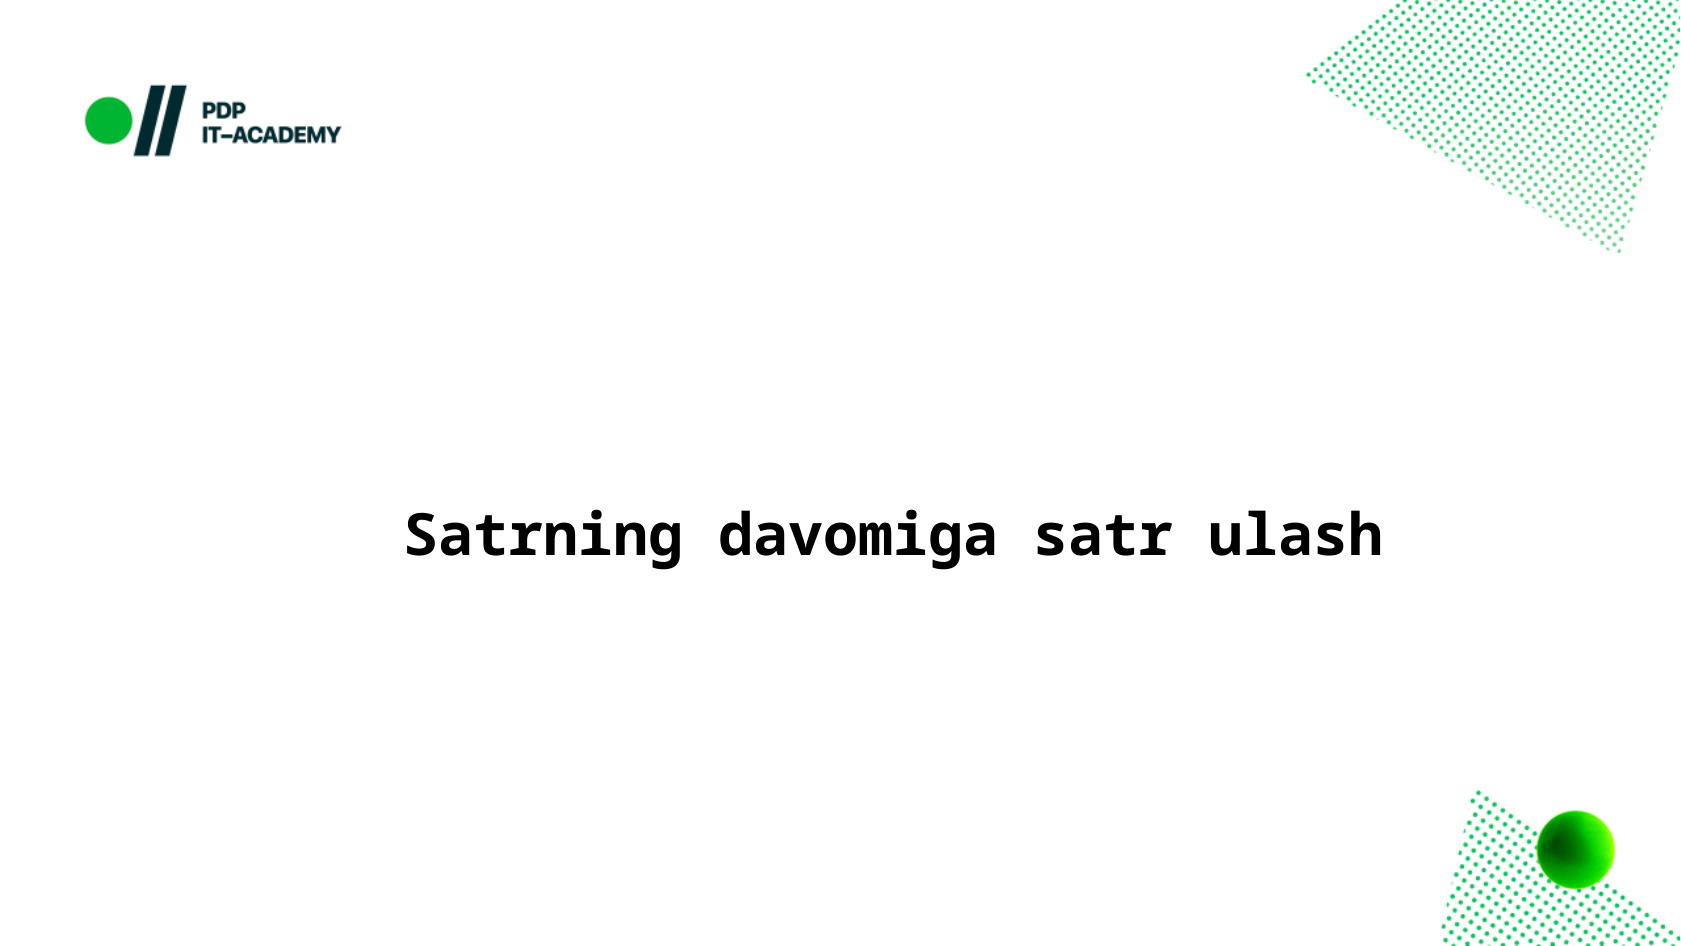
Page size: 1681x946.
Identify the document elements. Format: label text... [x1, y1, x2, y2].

picture [0, 0, 1681, 946]
text_box Satrning davomiga satr ulash [388, 454, 1477, 575]
